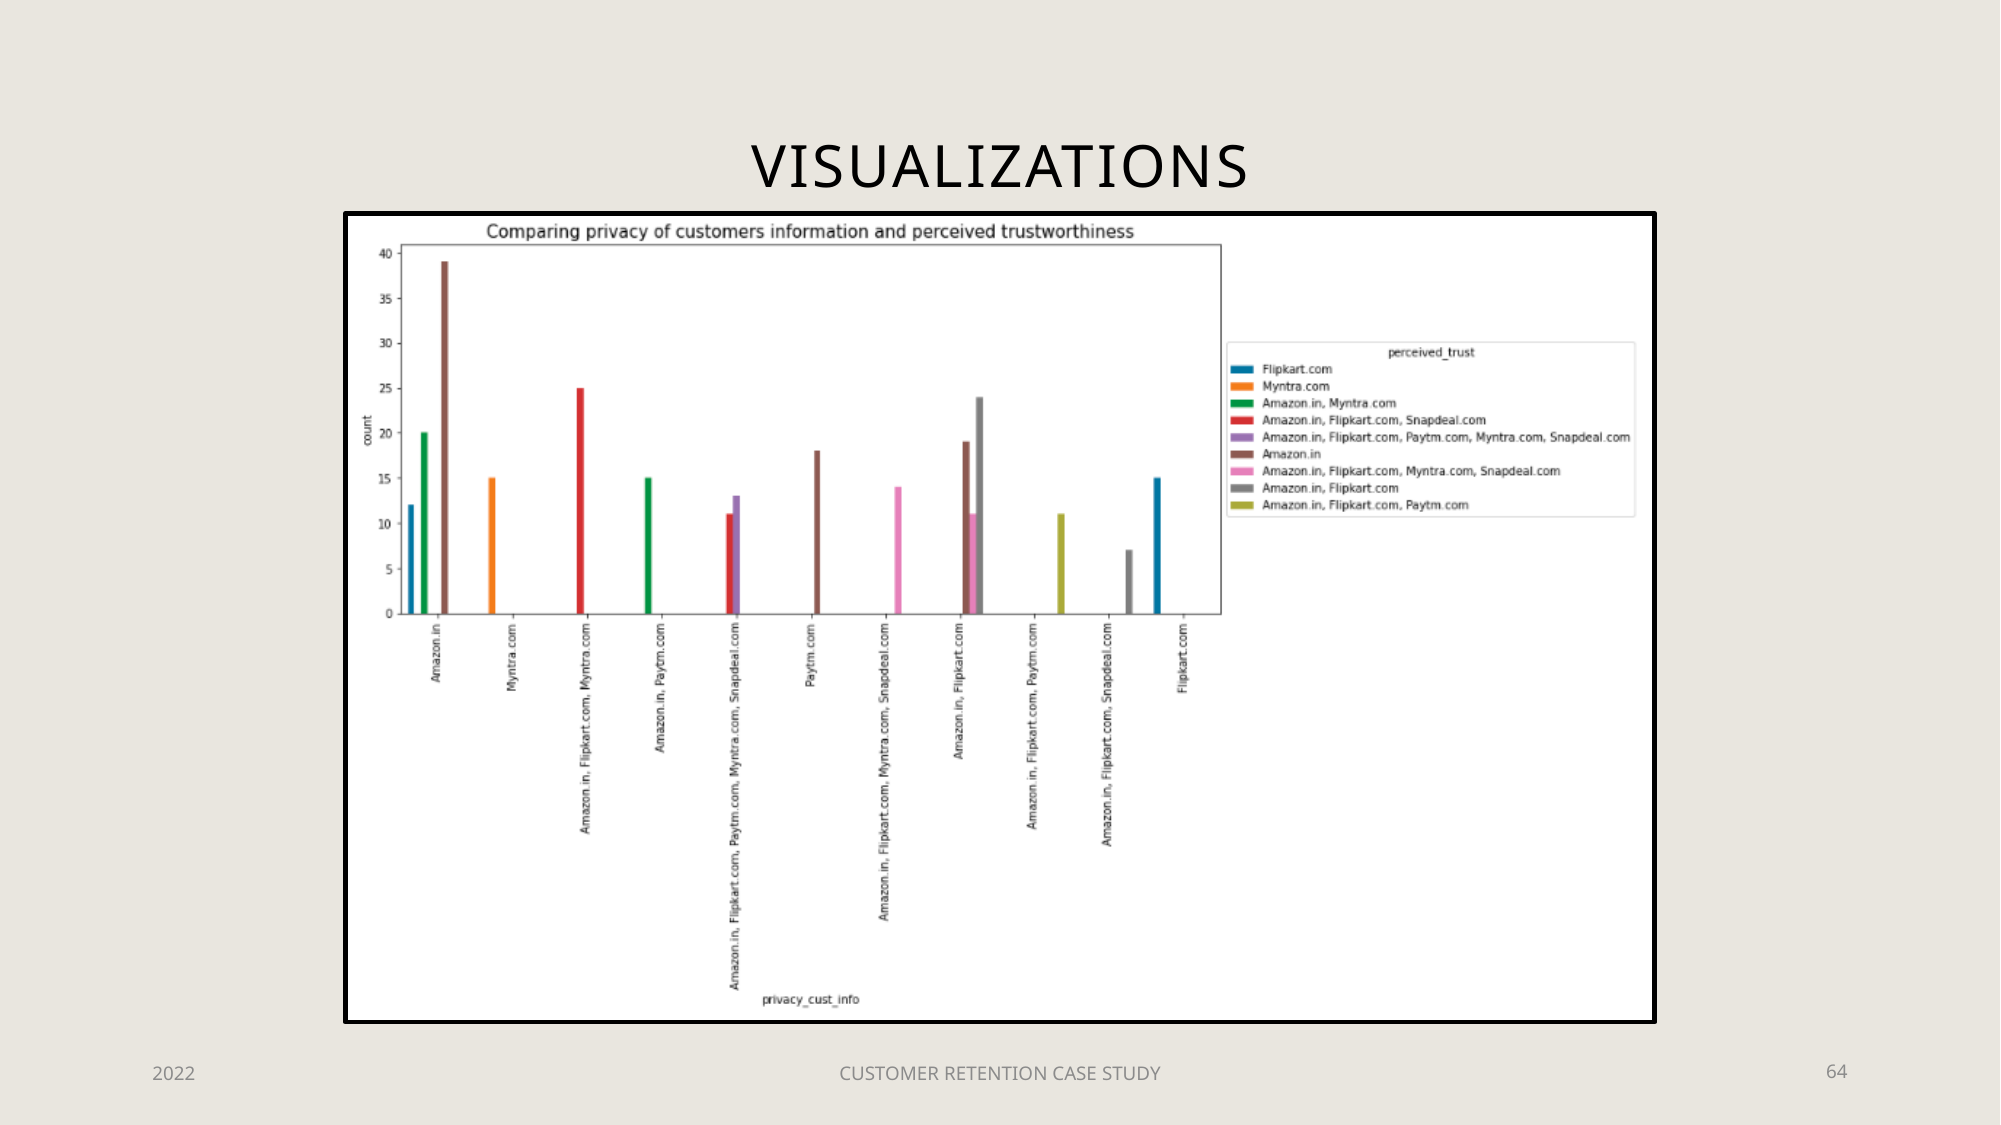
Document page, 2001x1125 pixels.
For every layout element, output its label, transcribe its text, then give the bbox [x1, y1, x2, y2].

slide_number 64 [1412, 1042, 1863, 1103]
footer CUSTOMER RETENTION CASE STUDY [662, 1042, 1338, 1103]
picture [347, 215, 1653, 1020]
title visualizations [137, 59, 1863, 278]
slide_number 2022 [137, 1042, 588, 1103]
